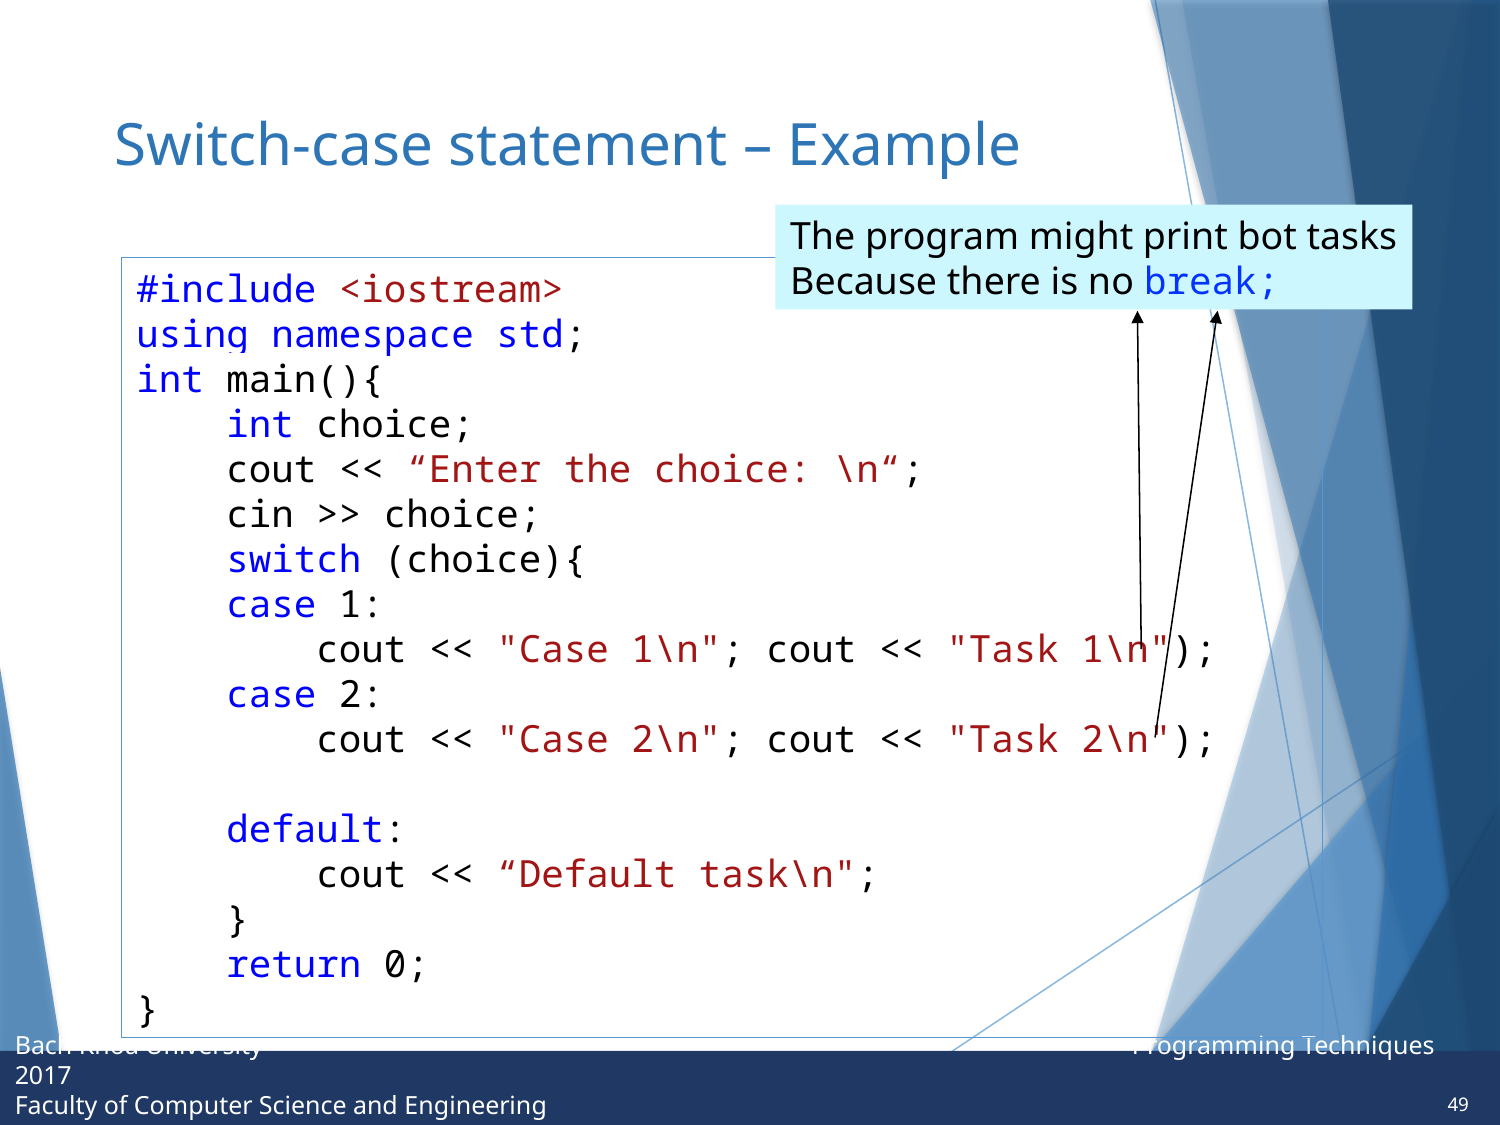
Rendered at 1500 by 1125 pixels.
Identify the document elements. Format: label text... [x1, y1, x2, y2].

title Switch-case statement – Example [99, 99, 1142, 265]
slide_number 49 [1399, 1075, 1484, 1125]
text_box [1154, 310, 1218, 738]
text_box The program might print bot tasks Because there is no break; [775, 204, 1413, 310]
text_box #include <iostream> using namespace std; int main(){ int choice; cout << “Enter the choice: \n“; cin >> choice; switch (choice){ case 1: cout << "Case 1\n"; cout << "Task 1\n"); case 2: cout << "Case 2\n"; cout << "Task 2\n"); default: cout << “Default task\n"; } return 0; } [121, 257, 1323, 1038]
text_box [1136, 310, 1142, 650]
